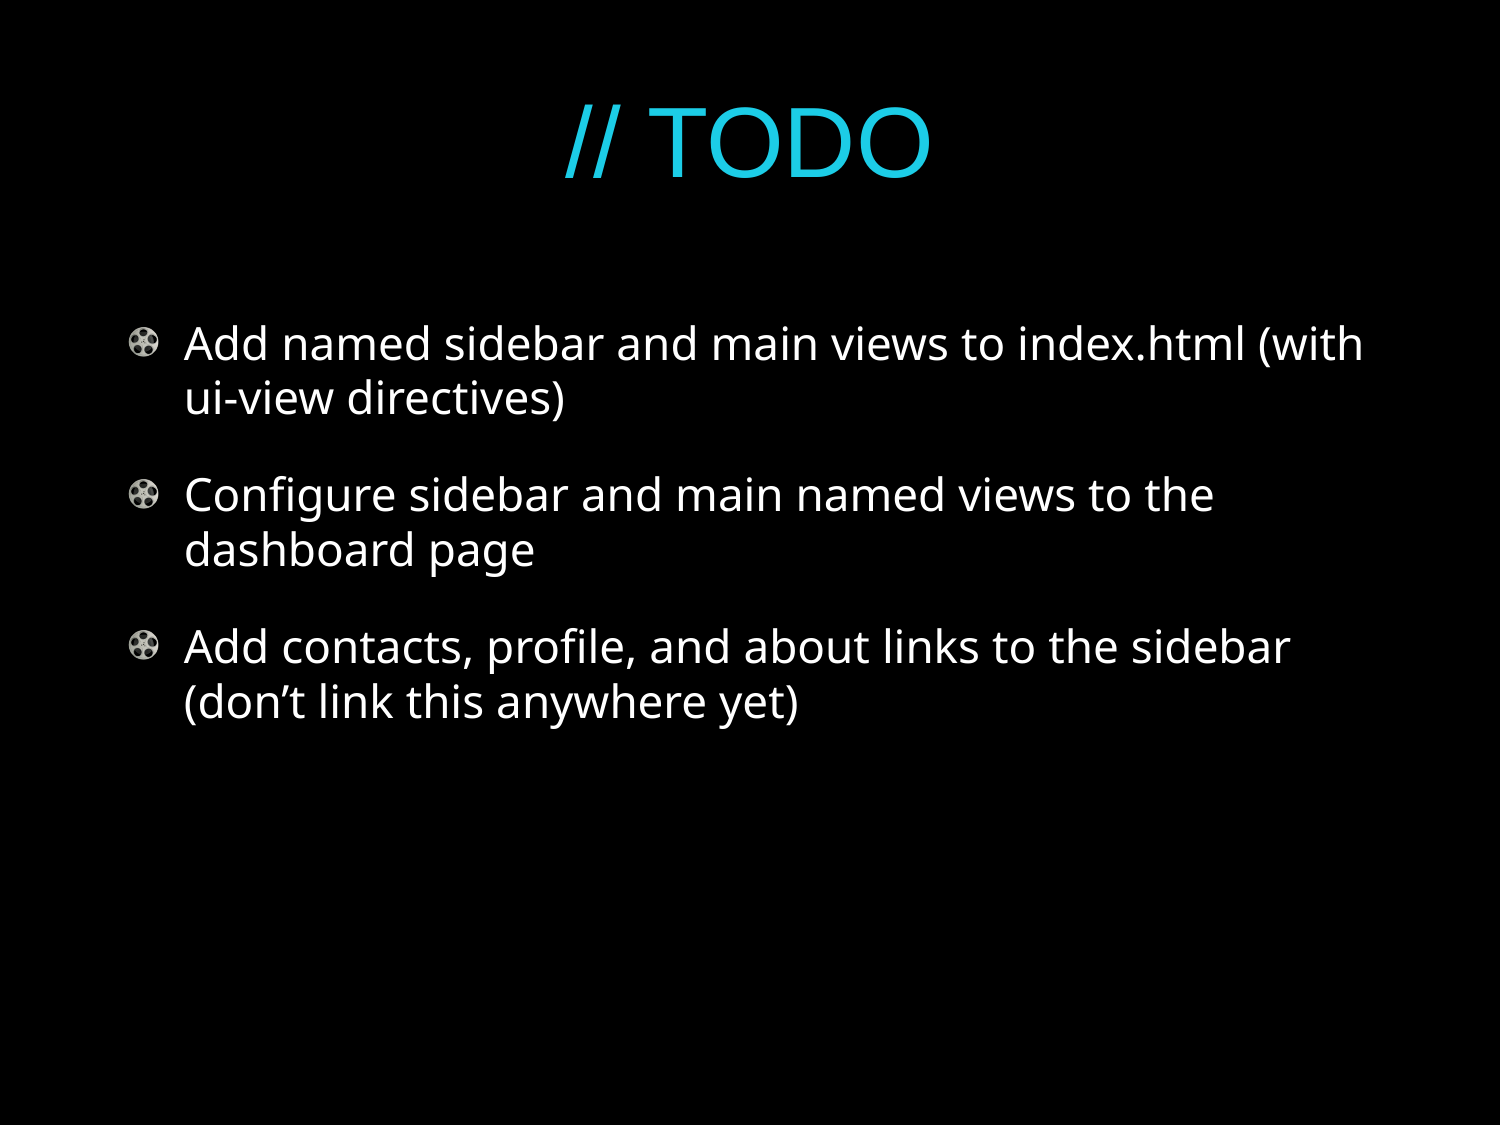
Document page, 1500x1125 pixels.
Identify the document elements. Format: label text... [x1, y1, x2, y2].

picture [127, 628, 160, 661]
picture [127, 477, 160, 510]
title // TODO [112, 19, 1388, 255]
picture [127, 325, 160, 358]
list Add named sidebar and main views to index.html (with ui-view directives) Configure sidebar and main named views to the dashboard page Add contacts, profile, and about links to the sidebar (don’t link this anywhere yet) [112, 306, 1388, 1005]
